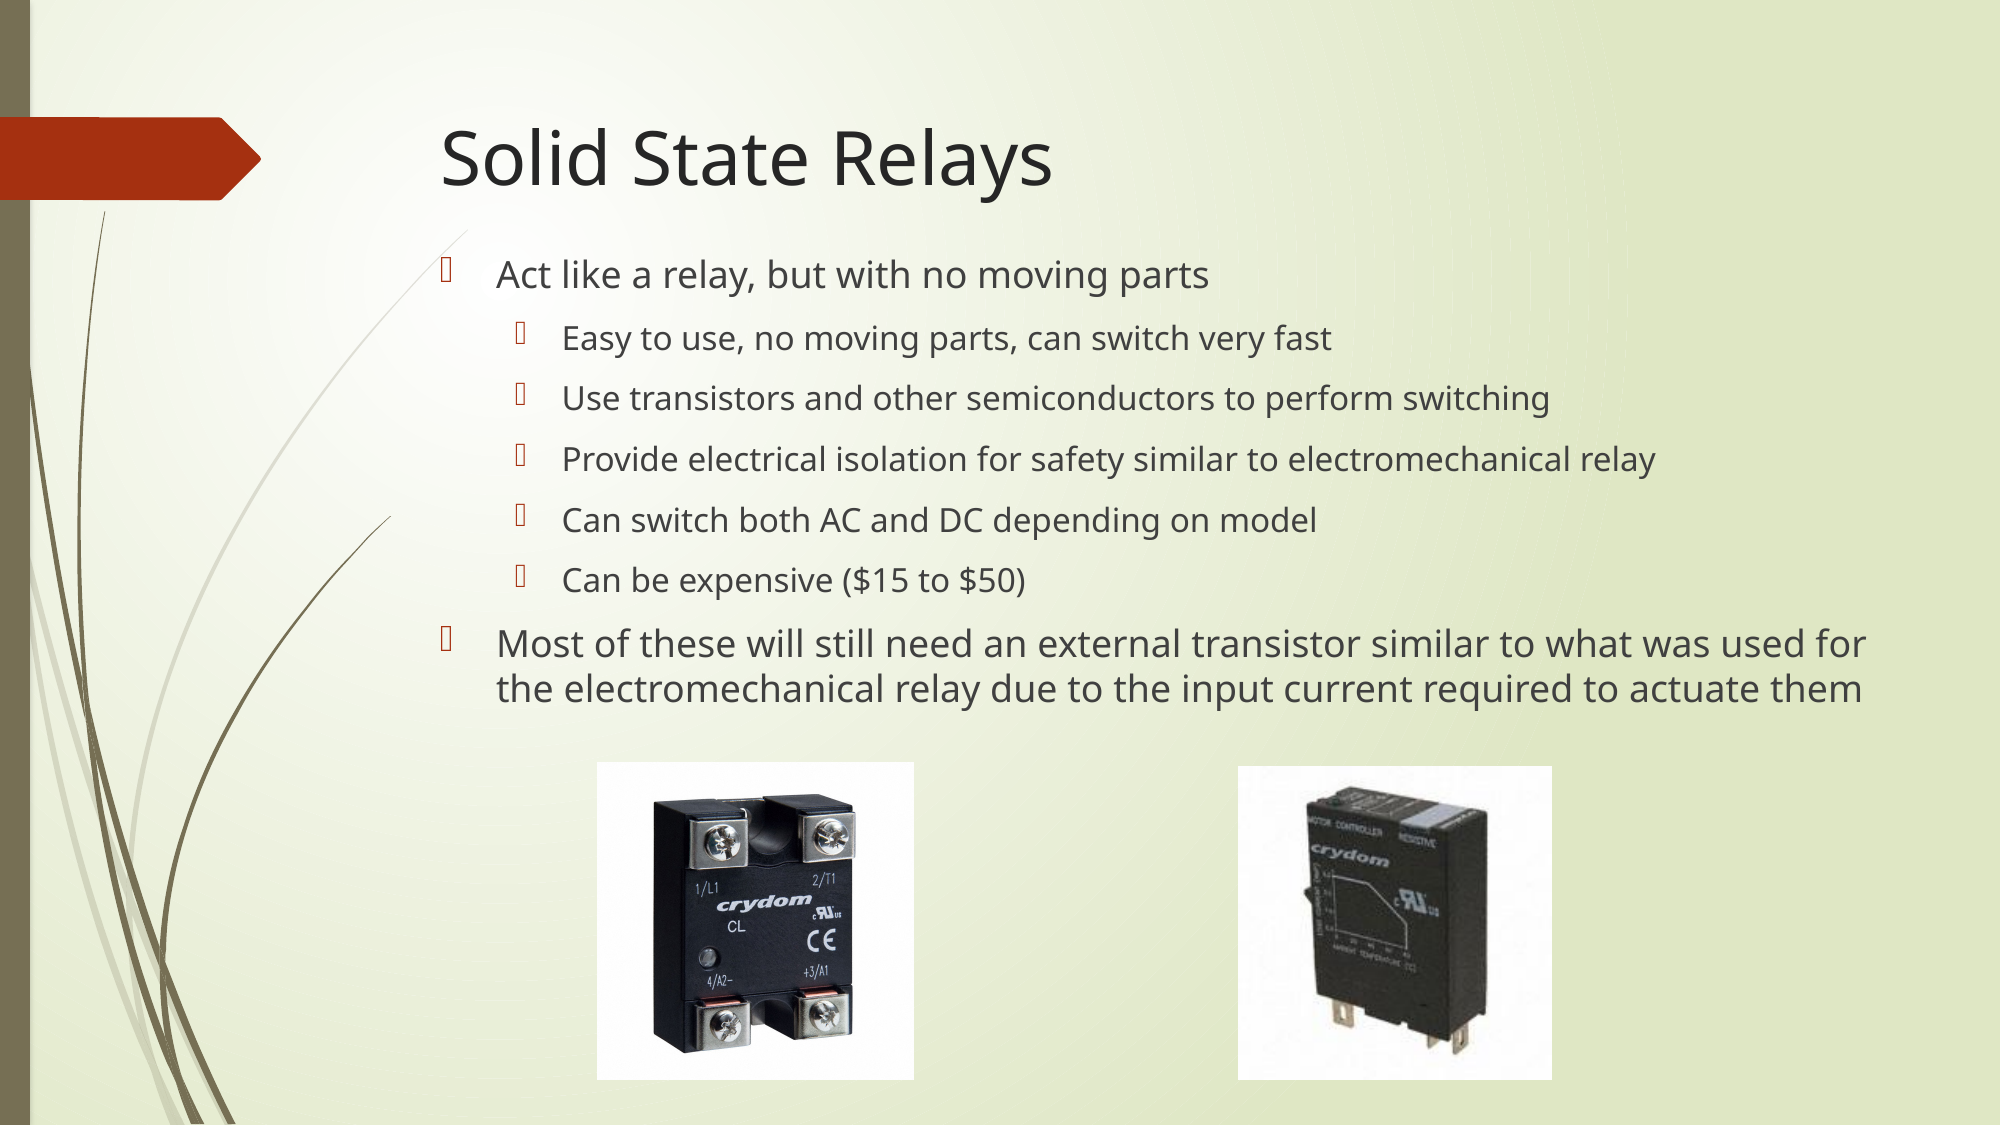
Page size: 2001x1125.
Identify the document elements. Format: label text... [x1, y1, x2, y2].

picture [1238, 766, 1552, 1080]
list Act like a relay, but with no moving parts Easy to use, no moving parts, can switch very fast Use transistors and other semiconductors to perform switching Provide electrical isolation for safety similar to electromechanical relay Can switch both AC and DC depending on model Can be expensive ($15 to $50) Most of these will still need an external transistor similar to what was used for the electromechanical relay due to the input current required to actuate them [424, 243, 1888, 763]
picture [597, 762, 915, 1080]
title Solid State Relays [425, 102, 1888, 216]
